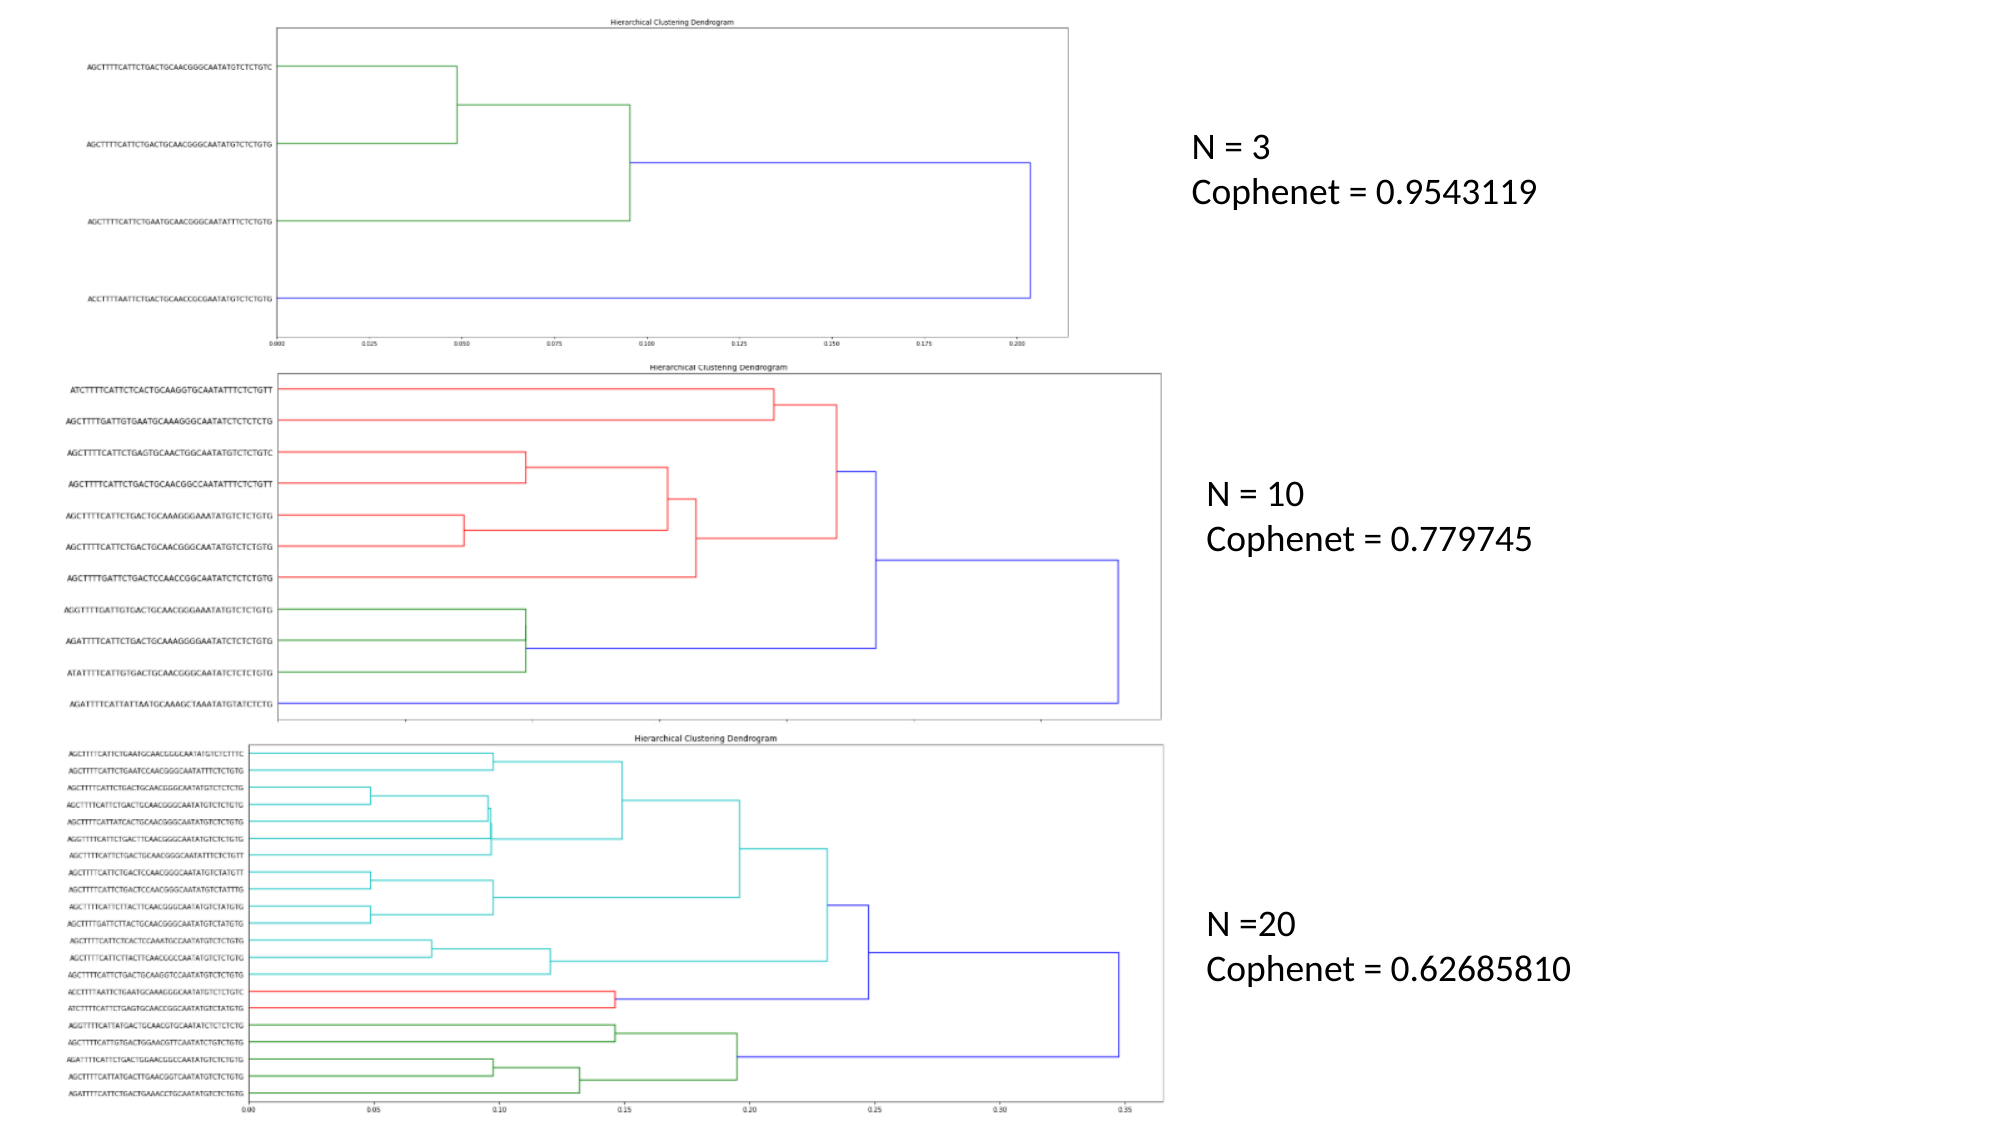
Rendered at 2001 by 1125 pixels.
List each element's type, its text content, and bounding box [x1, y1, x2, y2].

text_box N = 10 Cophenet = 0.779745 [1191, 461, 1563, 567]
text_box N =20 Cophenet = 0.62685810 [1191, 891, 1611, 997]
picture [46, 14, 1177, 1125]
text_box N = 3 Cophenet = 0.9543119 [1176, 114, 1584, 220]
